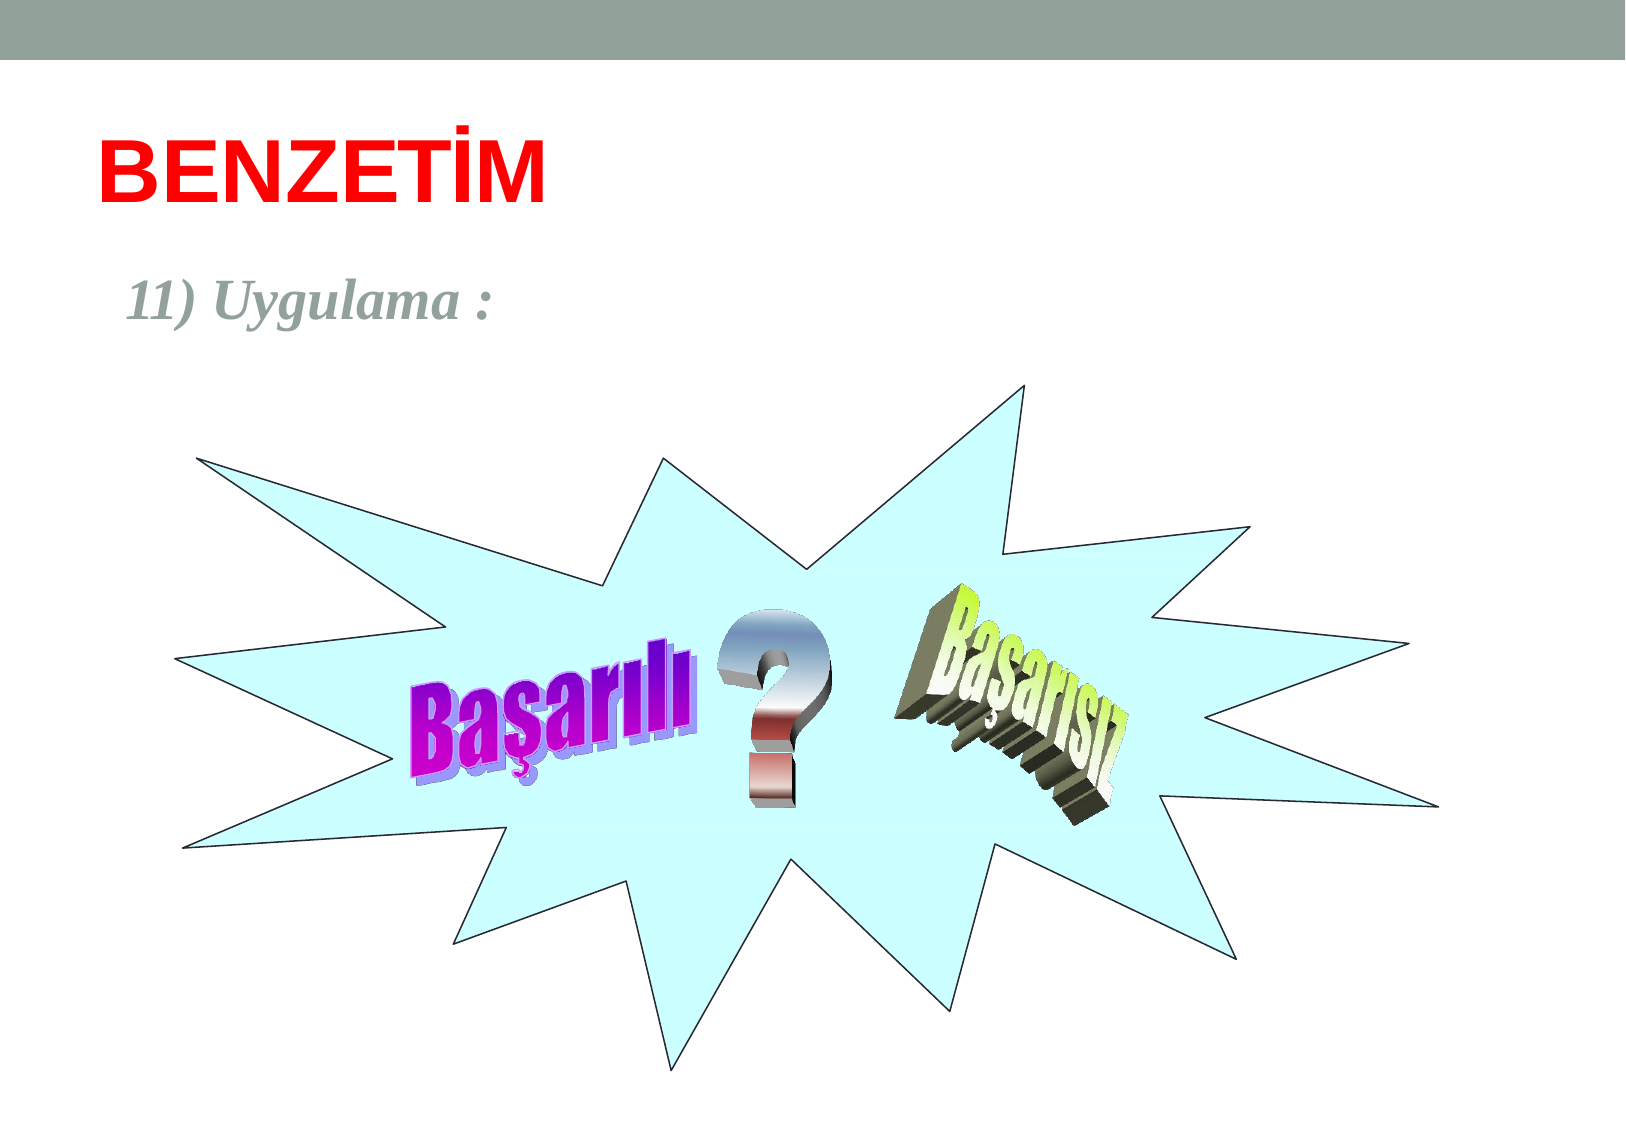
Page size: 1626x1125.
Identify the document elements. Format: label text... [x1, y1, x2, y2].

text_box [890, 579, 1135, 829]
text_box [410, 637, 691, 778]
text_box [623, 658, 642, 738]
text_box [545, 671, 586, 752]
text_box [647, 637, 666, 733]
text_box [591, 661, 620, 744]
title BENZETİM [94, 96, 1531, 301]
text_box [416, 643, 698, 786]
text_box [713, 604, 835, 811]
text_box [174, 385, 1439, 1071]
text_box [672, 649, 691, 729]
text_box [503, 679, 542, 778]
text_box [410, 681, 454, 778]
text_box [458, 688, 499, 768]
text_box 11) Uygulama : [123, 260, 501, 331]
